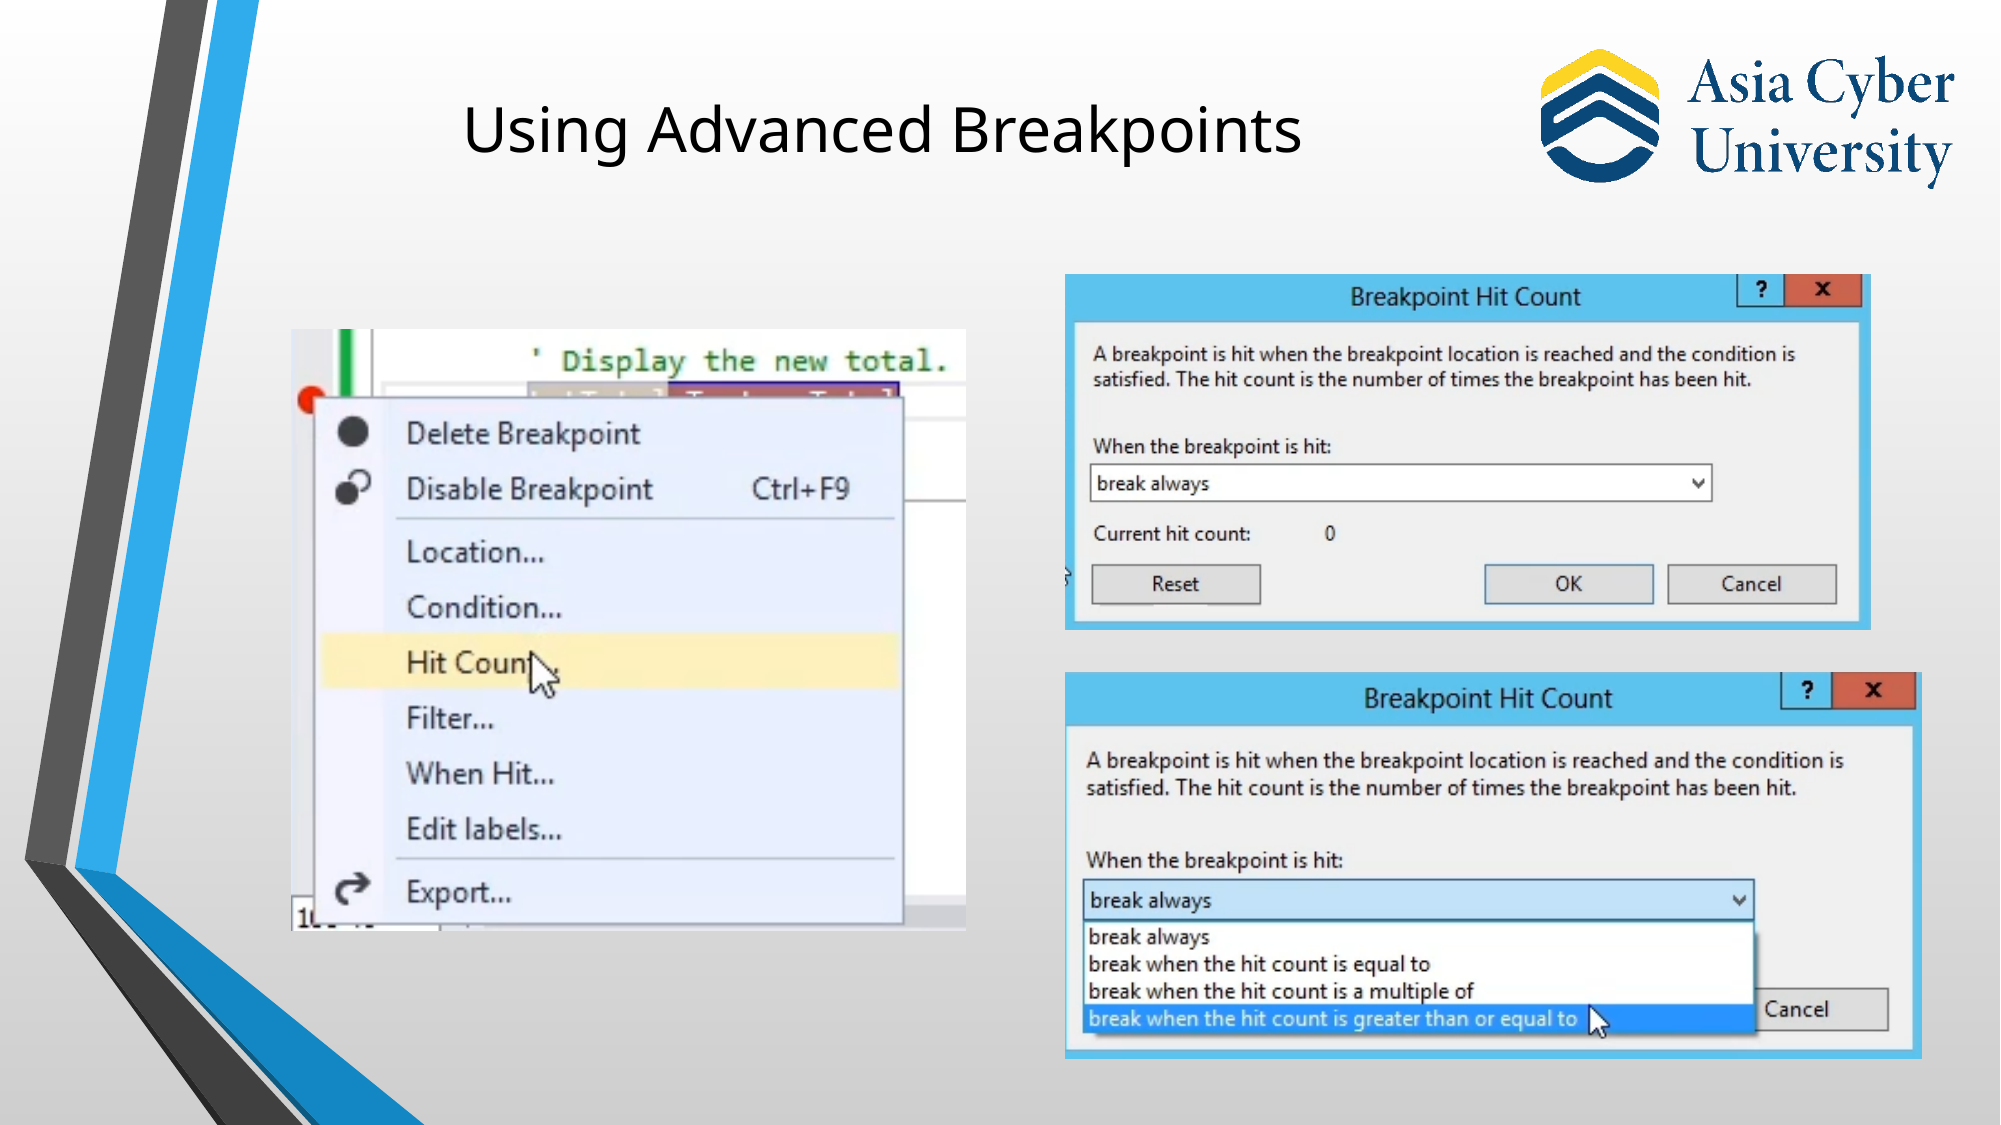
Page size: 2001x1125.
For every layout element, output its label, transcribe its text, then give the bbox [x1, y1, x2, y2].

picture [1064, 672, 1922, 1059]
title Using Advanced Breakpoints [291, 66, 1475, 189]
picture [1064, 274, 1871, 631]
picture [1541, 49, 1955, 189]
picture [291, 329, 966, 931]
